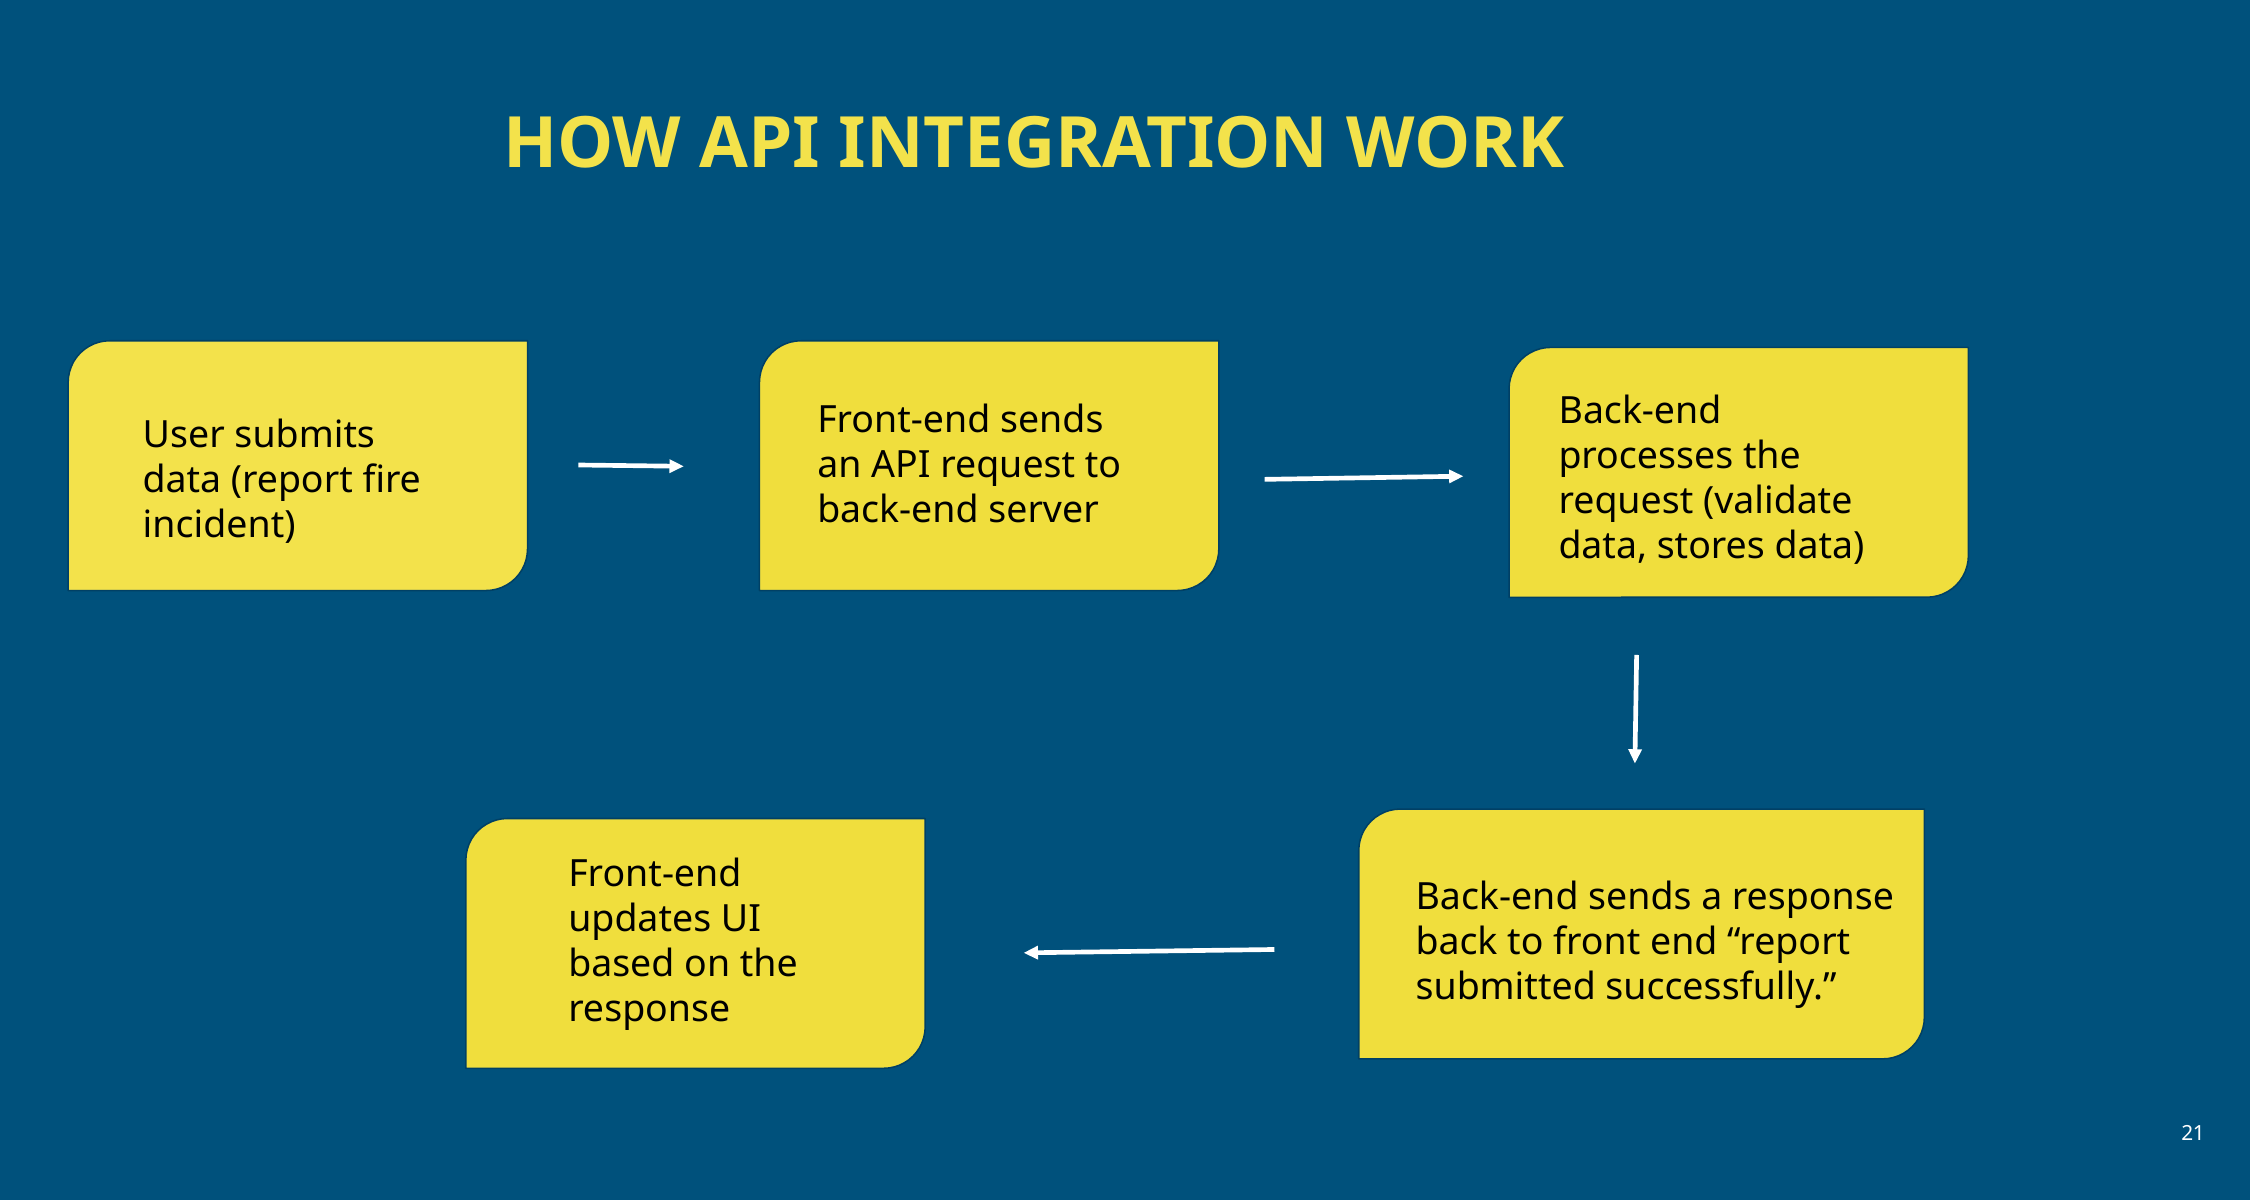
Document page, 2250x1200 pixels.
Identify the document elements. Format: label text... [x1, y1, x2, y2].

text_box [1358, 809, 1925, 1059]
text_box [1264, 475, 1464, 480]
text_box [1509, 347, 1969, 598]
text_box Front-end updates UI based on the response [553, 833, 838, 981]
text_box Back-end sends a response back to front end “report submitted successfully.” [1400, 857, 1913, 1011]
text_box [465, 818, 926, 1069]
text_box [1023, 949, 1275, 954]
text_box Back-end processes the request (validate data, stores data) [1543, 371, 1913, 552]
text_box User submits data (report fire incident) [127, 395, 455, 550]
slide_number ‹#› [2084, 1087, 2220, 1180]
text_box Front-end sends an API request to back-end server [802, 379, 1162, 552]
text_box HOW API INTEGRATION WORK [488, 81, 1762, 174]
text_box [68, 340, 528, 591]
text_box [759, 340, 1219, 591]
